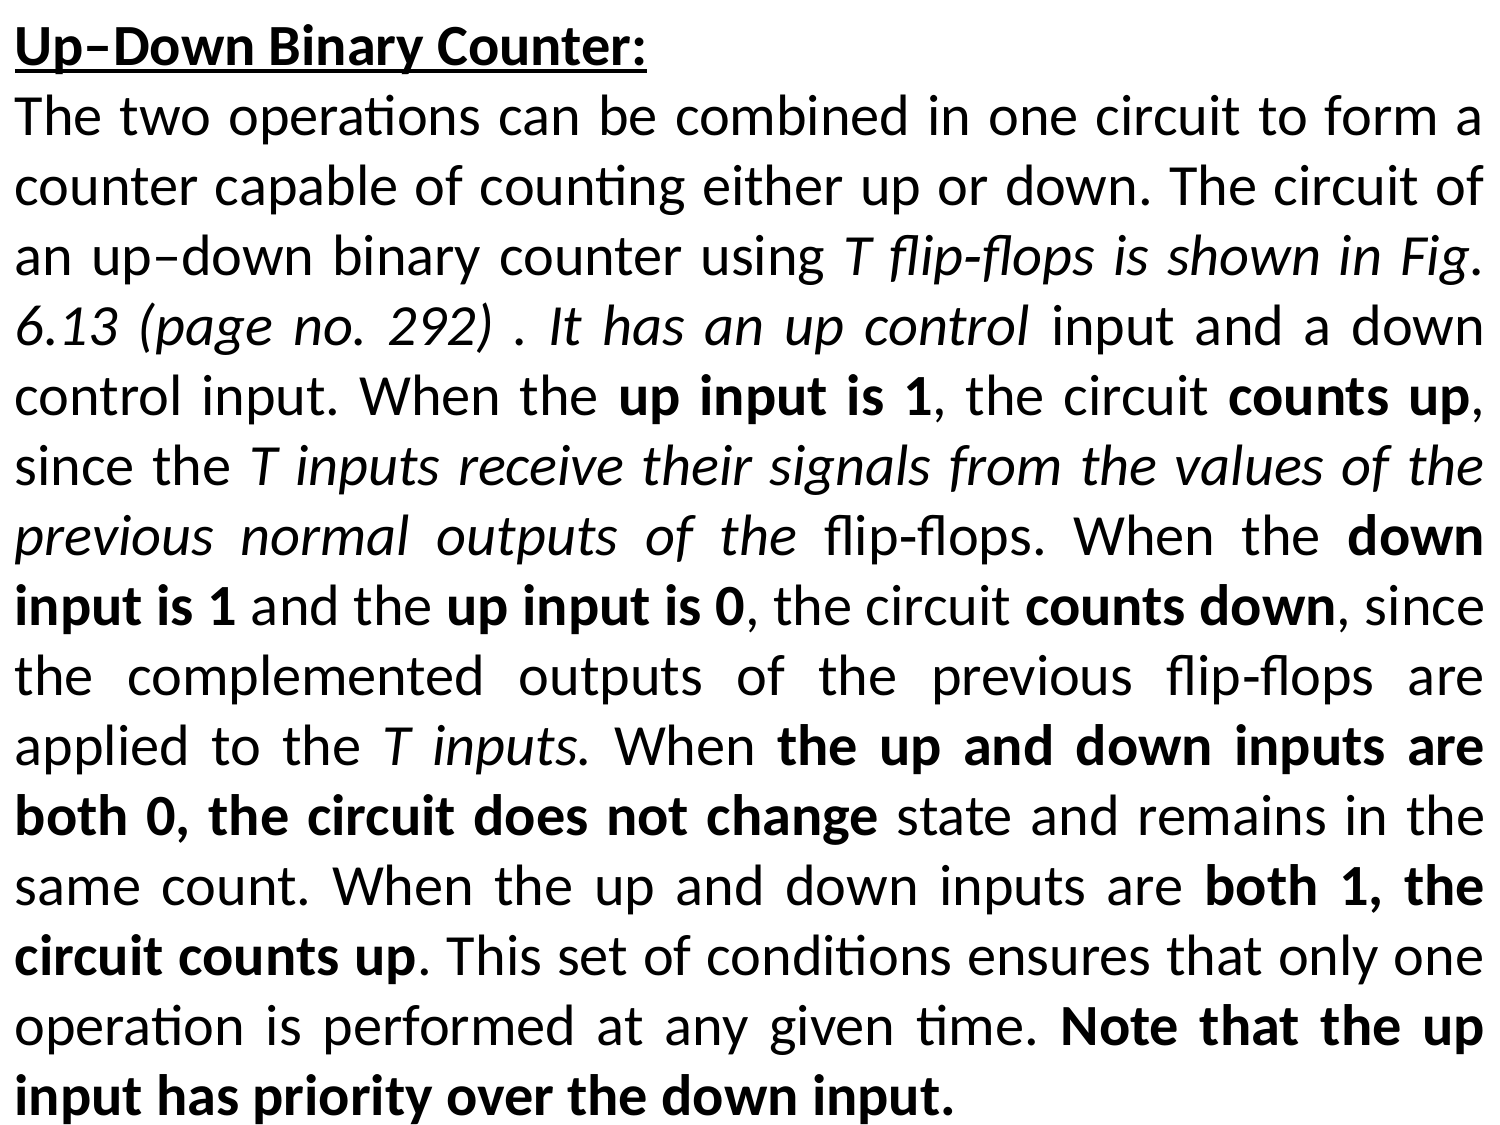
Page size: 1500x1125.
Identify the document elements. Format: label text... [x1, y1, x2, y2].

text_box Up–Down Binary Counter: The two operations can be combined in one circuit to form a counter capable of counting either up or down. The circuit of an up–down binary counter using T flip‐flops is shown in Fig. 6.13 (page no. 292) . It has an up control input and a down control input. When the up input is 1, the circuit counts up, since the T inputs receive their signals from the values of the previous normal outputs of the flip‐flops. When the down input is 1 and the up input is 0, the circuit counts down, since the complemented outputs of the previous flip‐flops are applied to the T inputs. When the up and down inputs are both 0, the circuit does not change state and remains in the same count. When the up and down inputs are both 1, the circuit counts up. This set of conditions ensures that only one operation is performed at any given time. Note that the up input has priority over the down input. [0, 0, 1500, 1125]
